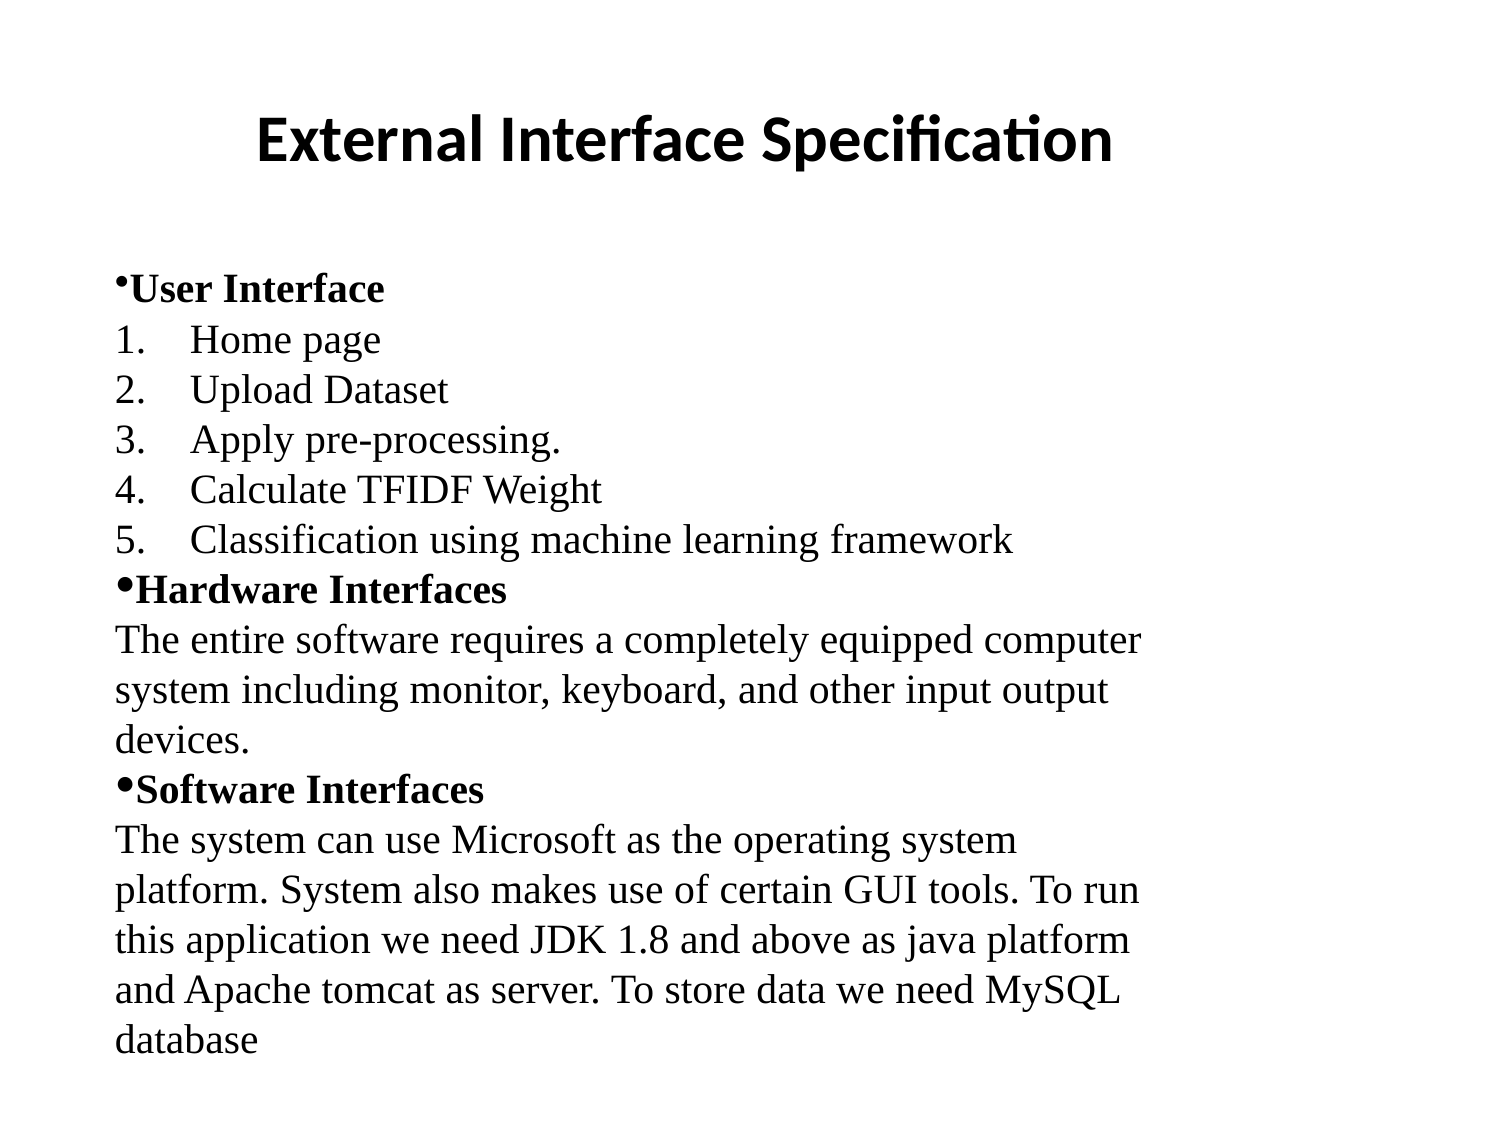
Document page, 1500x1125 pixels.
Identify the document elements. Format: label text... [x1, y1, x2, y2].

text_box External Interface Specification [242, 87, 1130, 183]
text_box User Interface Home page Upload Dataset Apply pre-processing. Calculate TFIDF Weight Classification using machine learning framework Hardware Interfaces The entire software requires a completely equipped computer system including monitor, keyboard, and other input output devices. Software Interfaces The system can use Microsoft as the operating system platform. System also makes use of certain GUI tools. To run this application we need JDK 1.8 and above as java platform and Apache tomcat as server. To store data we need MySQL database [99, 253, 1188, 1070]
